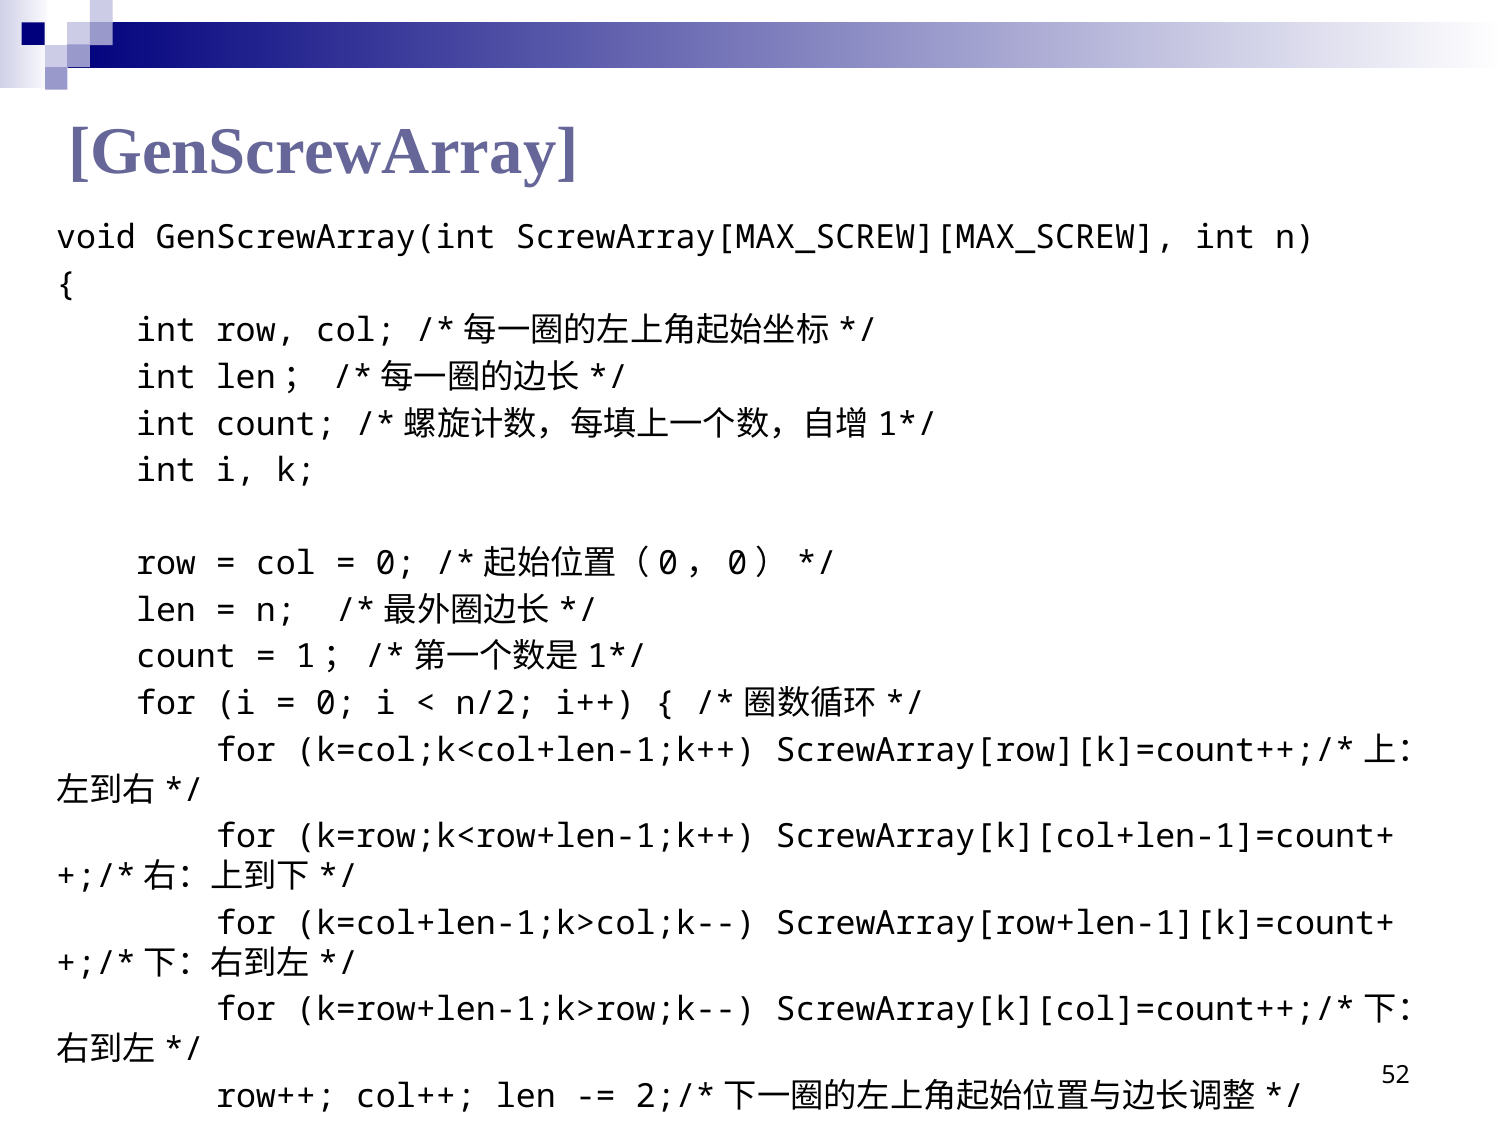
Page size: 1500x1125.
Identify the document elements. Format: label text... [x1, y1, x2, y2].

slide_number 52 [1074, 1025, 1425, 1100]
title [GenScrewArray] [53, 78, 754, 216]
list void GenScrewArray(int ScrewArray[MAX_SCREW][MAX_SCREW], int n) { int row, col; /*每一圈的左上角起始坐标*/ int len； /*每一圈的边长*/ int count; /*螺旋计数，每填上一个数，自增1*/ int i, k; row = col = 0; /*起始位置（0，0）*/ len = n; /*最外圈边长*/ count = 1；/*第一个数是1*/ for (i = 0; i < n/2; i++) { /*圈数循环*/ for (k=col;k<col+len-1;k++) ScrewArray[row][k]=count++;/*上：左到右*/ for (k=row;k<row+len-1;k++) ScrewArray[k][col+len-1]=count++;/*右：上到下*/ for (k=col+len-1;k>col;k--) ScrewArray[row+len-1][k]=count++;/*下：右到左*/ for (k=row+len-1;k>row;k--) ScrewArray[k][col]=count++;/*下：右到左*/ row++; col++; len -= 2;/*下一圈的左上角起始位置与边长调整*/ } if (n%2) ScrewArray[n/2][n/2] = count; /*奇数边长，补填中心元素值n*n */ ｝ [41, 208, 1471, 1059]
